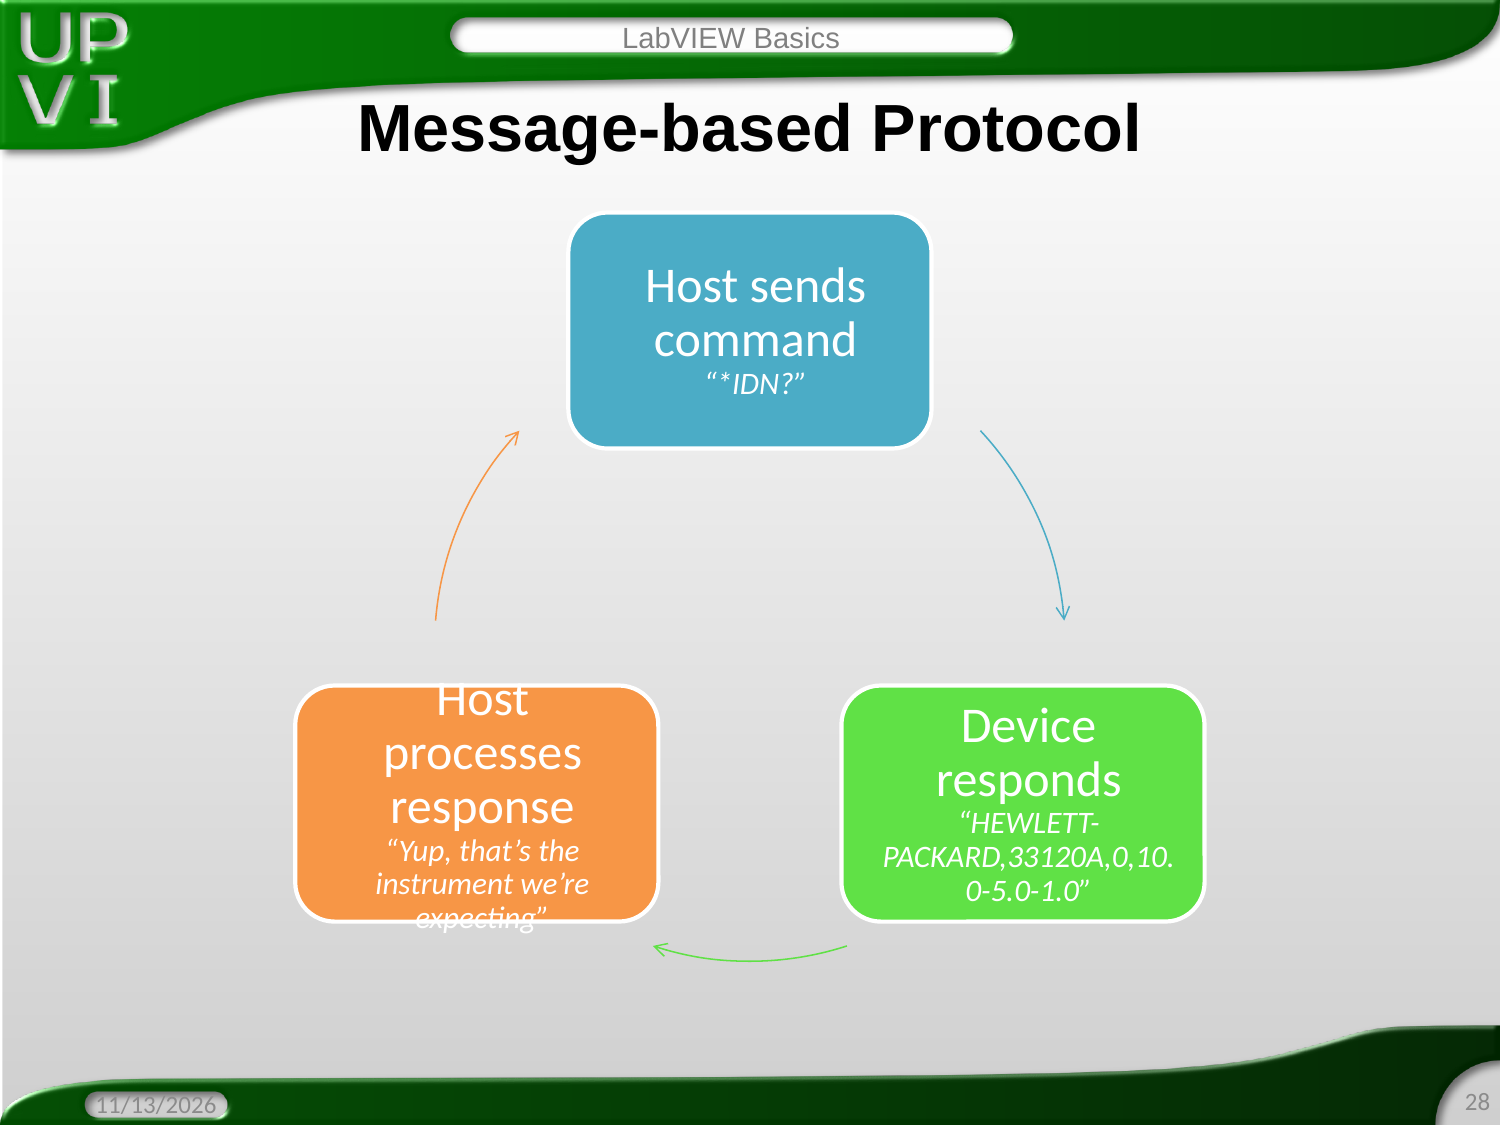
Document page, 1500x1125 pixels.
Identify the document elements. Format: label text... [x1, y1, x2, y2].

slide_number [75, 1073, 238, 1125]
slide_number 28 [1155, 1069, 1500, 1125]
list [37, 212, 1463, 1006]
picture [0, 0, 1500, 1125]
title Message-based Protocol [75, 75, 1425, 175]
footer LabVIEW Basics [450, 6, 1013, 67]
